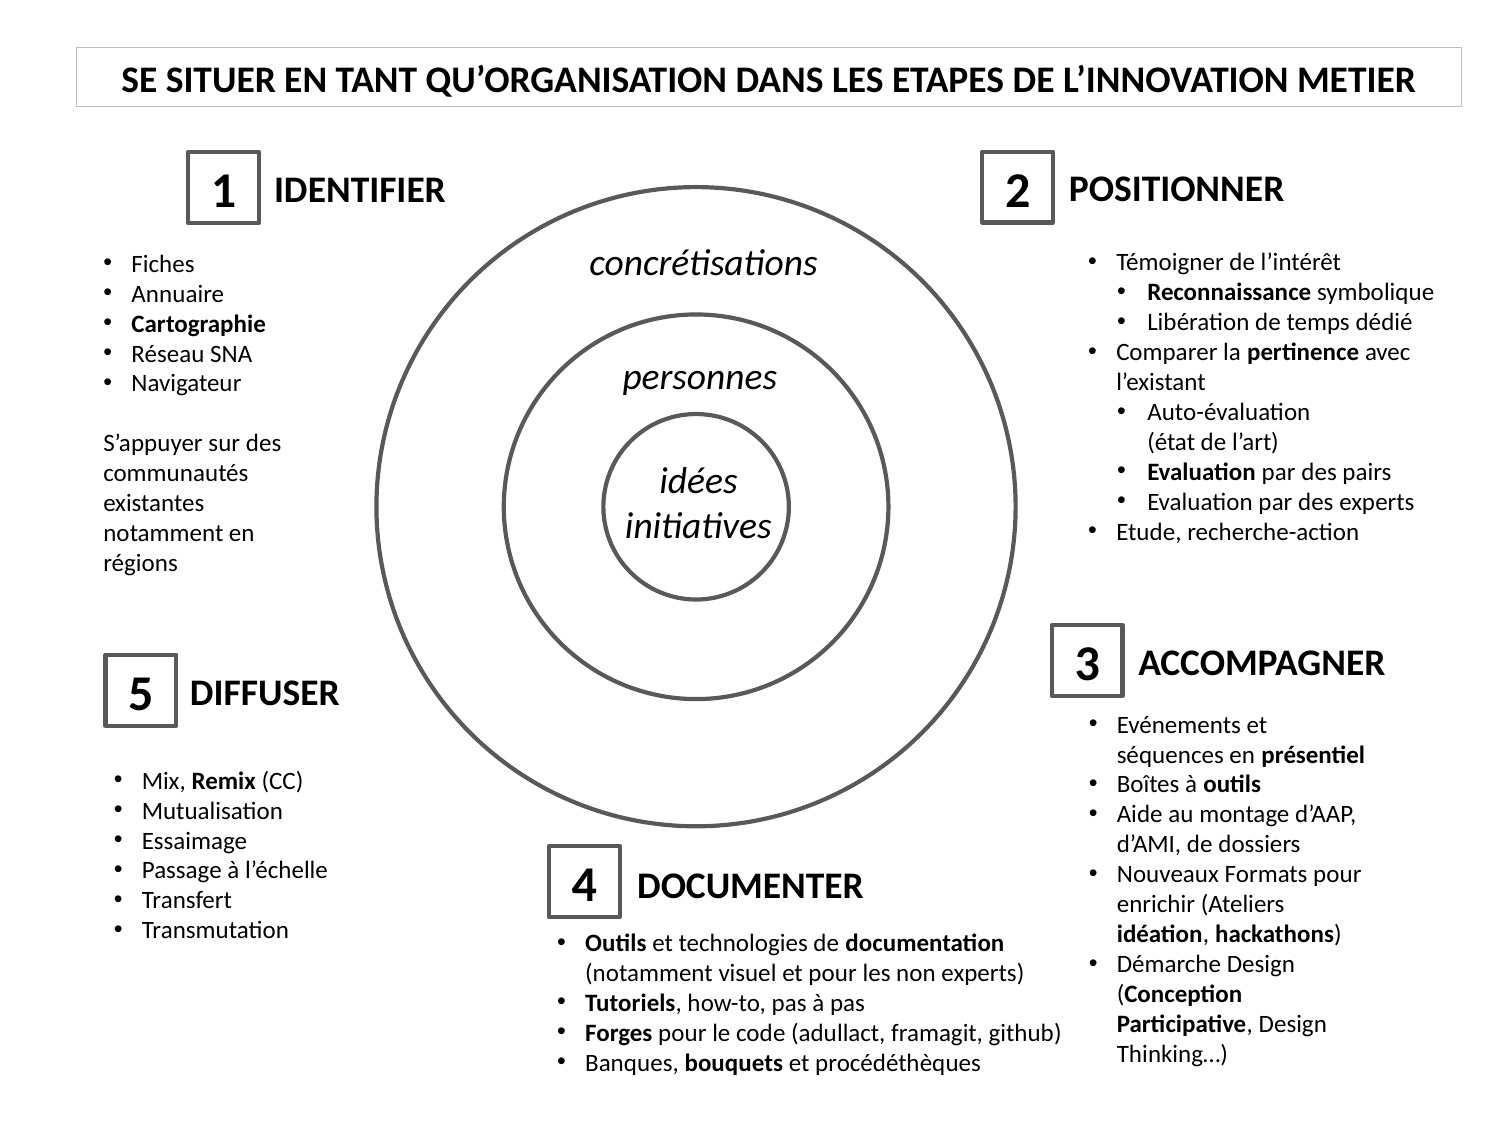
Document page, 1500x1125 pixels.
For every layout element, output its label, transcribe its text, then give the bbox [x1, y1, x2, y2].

text_box [601, 467, 610, 547]
text_box 1 [186, 150, 261, 225]
text_box [787, 479, 791, 534]
text_box [374, 184, 1018, 829]
text_box [613, 554, 779, 602]
text_box POSITIONNER [1054, 156, 1424, 217]
text_box DIFFUSER [175, 660, 355, 721]
text_box 5 [103, 653, 178, 728]
text_box personnes [607, 344, 793, 404]
text_box 4 [547, 844, 622, 919]
text_box 2 [980, 150, 1055, 225]
text_box 3 [1050, 623, 1125, 698]
text_box SE SITUER EN TANT QU’ORGANISATION DANS LES ETAPES DE L’INNOVATION METIER [76, 47, 1462, 107]
text_box Fiches Annuaire Cartographie Réseau SNA Navigateur S’appuyer sur des communautés existantes notamment en régions [88, 239, 361, 584]
text_box Outils et technologies de documentation (notamment visuel et pour les non experts) Tutoriels, how-to, pas à pas Forges pour le code (adullact, framagit, github) Banques, bouquets et procédéthèques [542, 919, 1088, 1084]
text_box [621, 411, 771, 448]
text_box idées initiatives [610, 448, 787, 554]
text_box concrétisations [574, 230, 833, 290]
text_box ACCOMPAGNER [1123, 630, 1401, 691]
text_box Mix, Remix (CC) Mutualisation Essaimage Passage à l’échelle Transfert Transmutation [99, 756, 407, 952]
text_box DOCUMENTER [622, 853, 879, 914]
text_box Evénements et séquences en présentiel Boîtes à outils Aide au montage d’AAP, d’AMI, de dossiers Nouveaux Formats pour enrichir (Ateliers idéation, hackathons) Démarche Design (Conception Participative, Design Thinking…) [1074, 700, 1382, 1075]
text_box Témoigner de l’intérêt Reconnaissance symbolique Libération de temps dédié Comparer la pertinence avec l’existant Auto-évaluation (état de l’art) Evaluation par des pairs Evaluation par des experts Etude, recherche-action [1073, 238, 1462, 553]
text_box IDENTIFIER [259, 158, 461, 218]
text_box [501, 312, 891, 702]
